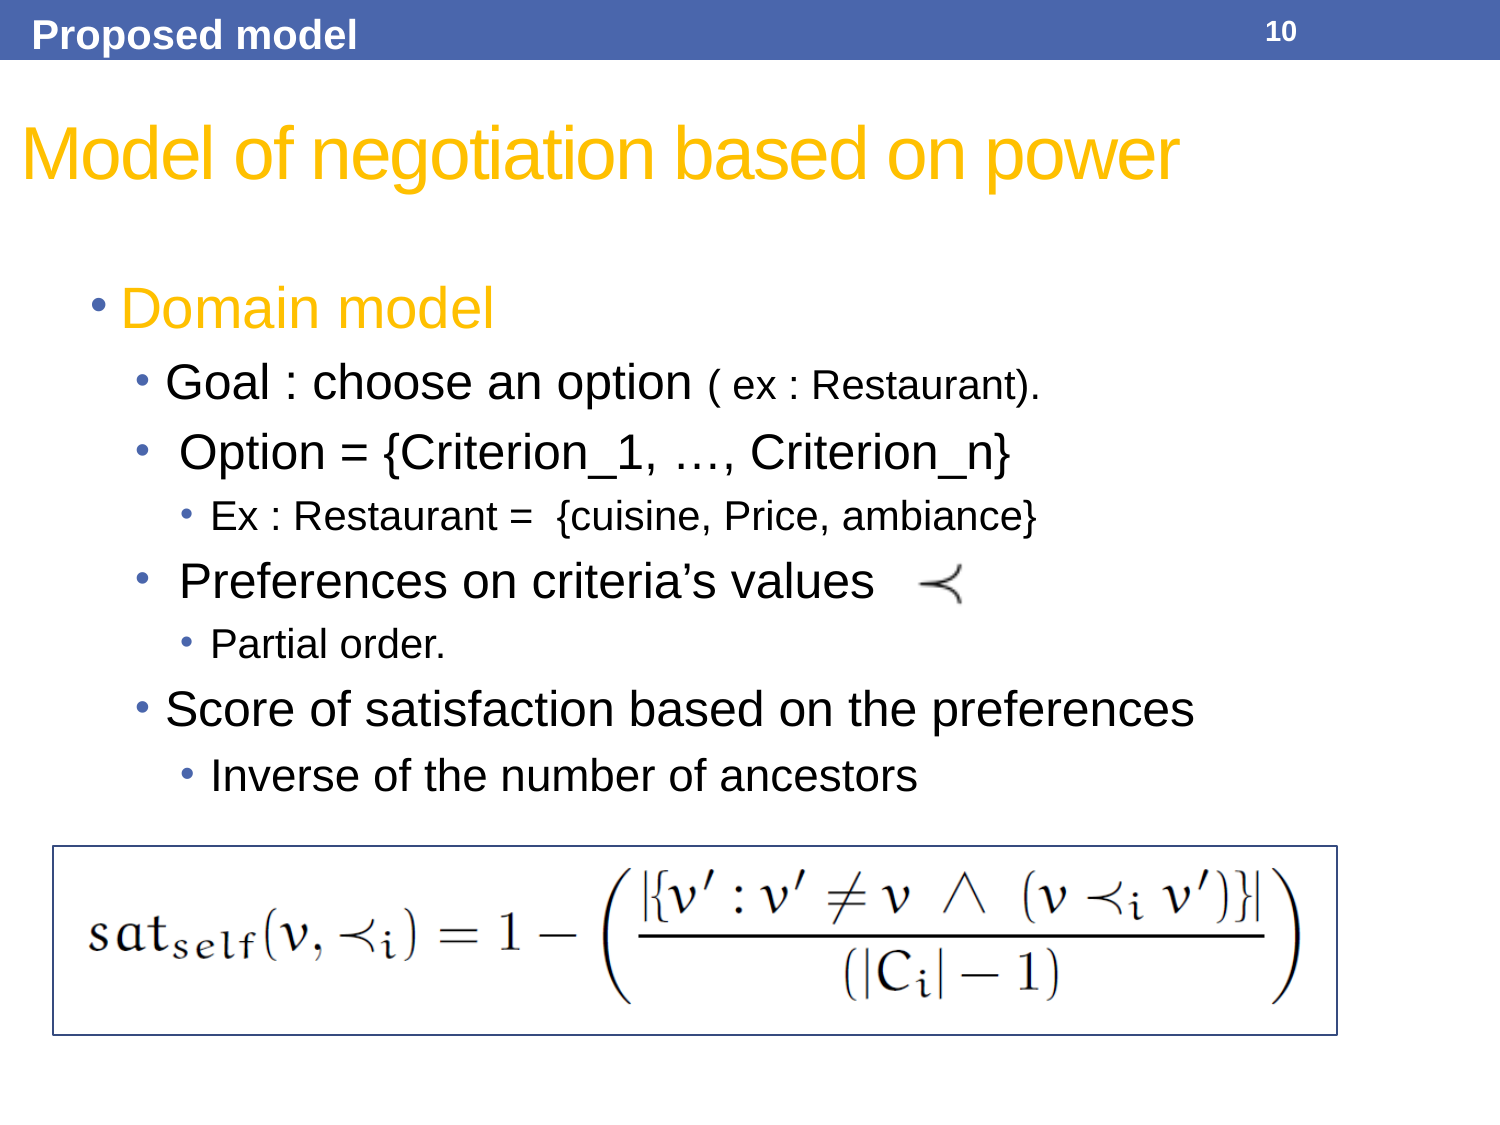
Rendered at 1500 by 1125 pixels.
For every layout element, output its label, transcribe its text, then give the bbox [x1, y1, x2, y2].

list Domain model Goal : choose an option ( ex : Restaurant). Option = {Criterion_1, …, Criterion_n} Ex : Restaurant = {cuisine, Price, ambiance} Preferences on criteria’s values Partial order. Score of satisfaction based on the preferences Inverse of the number of ancestors [75, 262, 1425, 1063]
text_box [51, 844, 1340, 1037]
title Model of negotiation based on power [5, 56, 1500, 244]
slide_number 10 [1250, 3, 1425, 57]
picture [903, 551, 986, 618]
text_box Proposed model [16, 0, 374, 65]
picture [74, 857, 1305, 1013]
